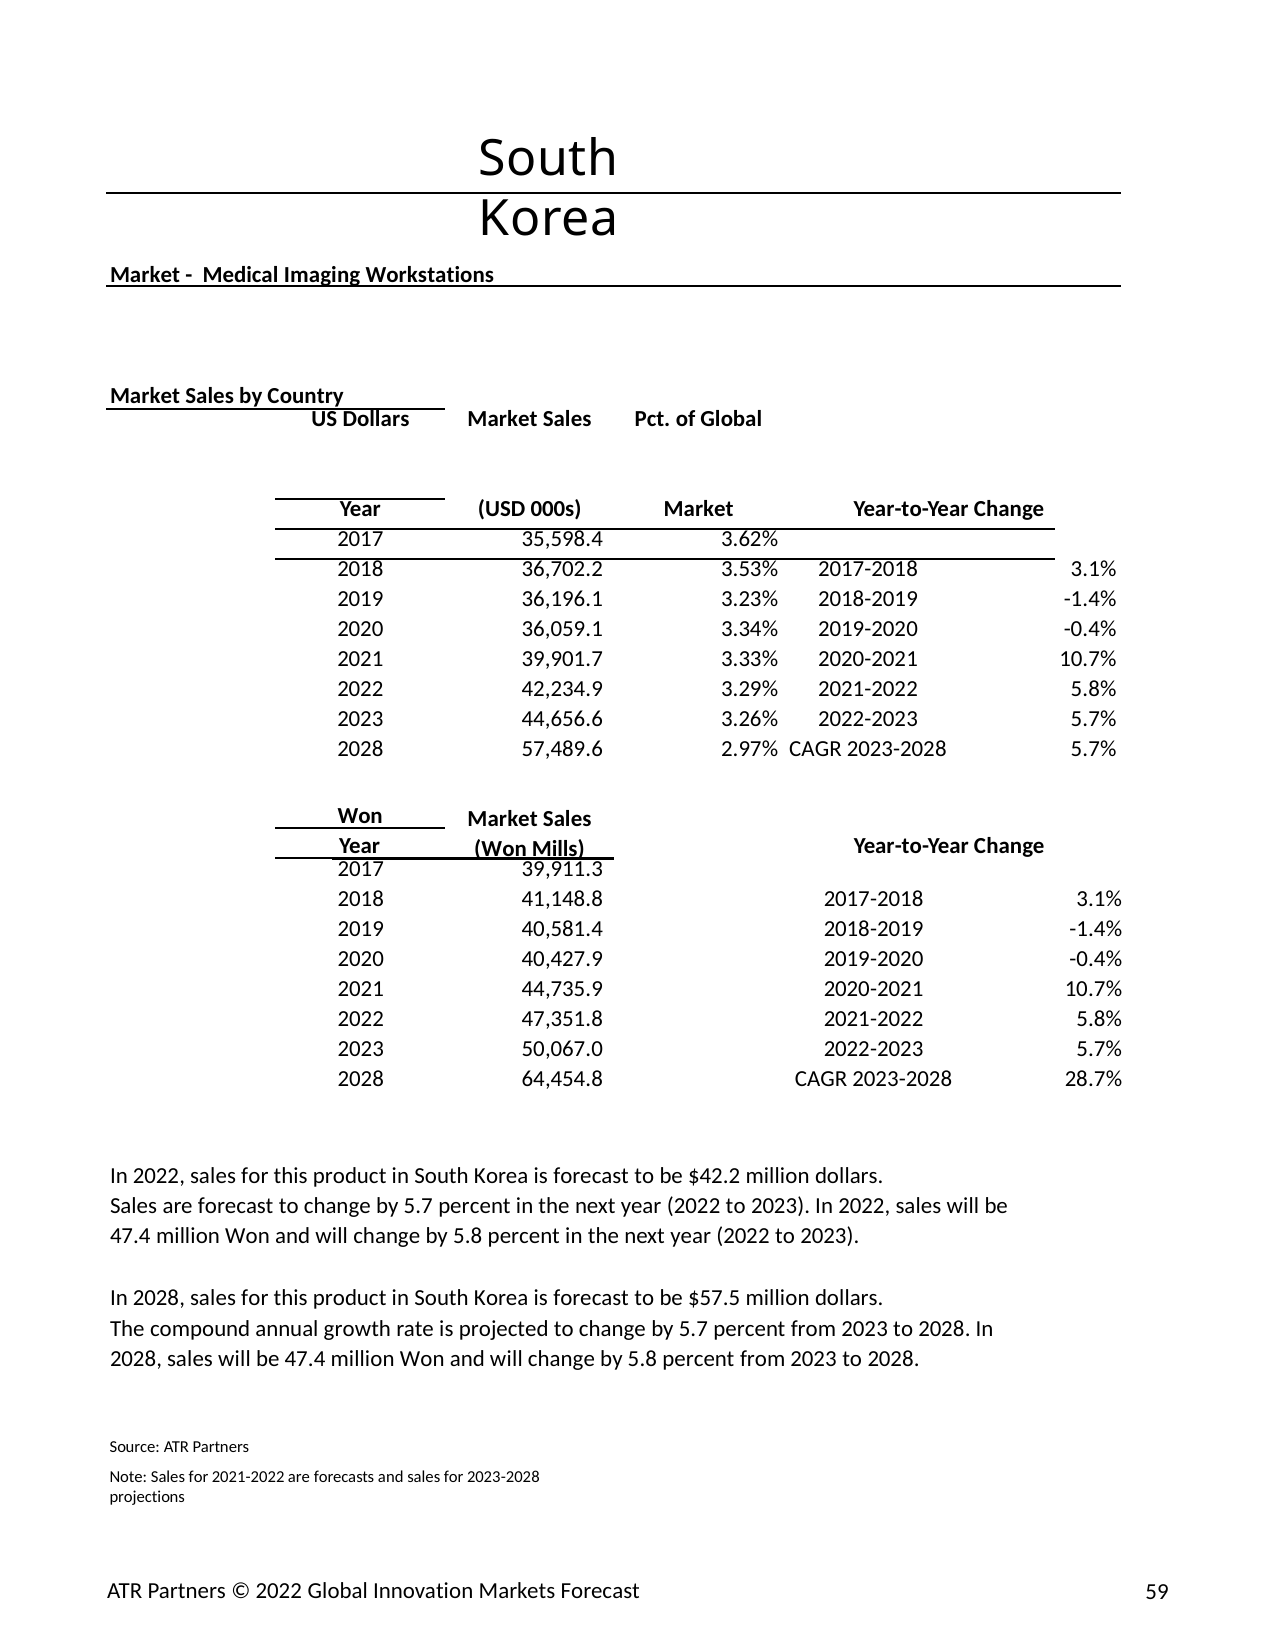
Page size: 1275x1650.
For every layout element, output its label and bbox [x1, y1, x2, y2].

text_box [851, 830, 1053, 859]
text_box [275, 800, 445, 829]
text_box [104, 1576, 999, 1637]
text_box [107, 380, 346, 408]
table_cell [106, 559, 1121, 776]
slide_number [1129, 1576, 1173, 1650]
table_header [106, 409, 1121, 739]
table_cell [275, 499, 1055, 528]
text_box [106, 259, 1121, 287]
text_box [107, 1435, 619, 1506]
text_box [107, 1161, 1047, 1371]
text_box [106, 125, 1121, 246]
text_box [275, 800, 614, 858]
table_cell [275, 530, 1055, 558]
table_cell [332, 889, 1126, 1106]
table_header [332, 859, 1126, 889]
